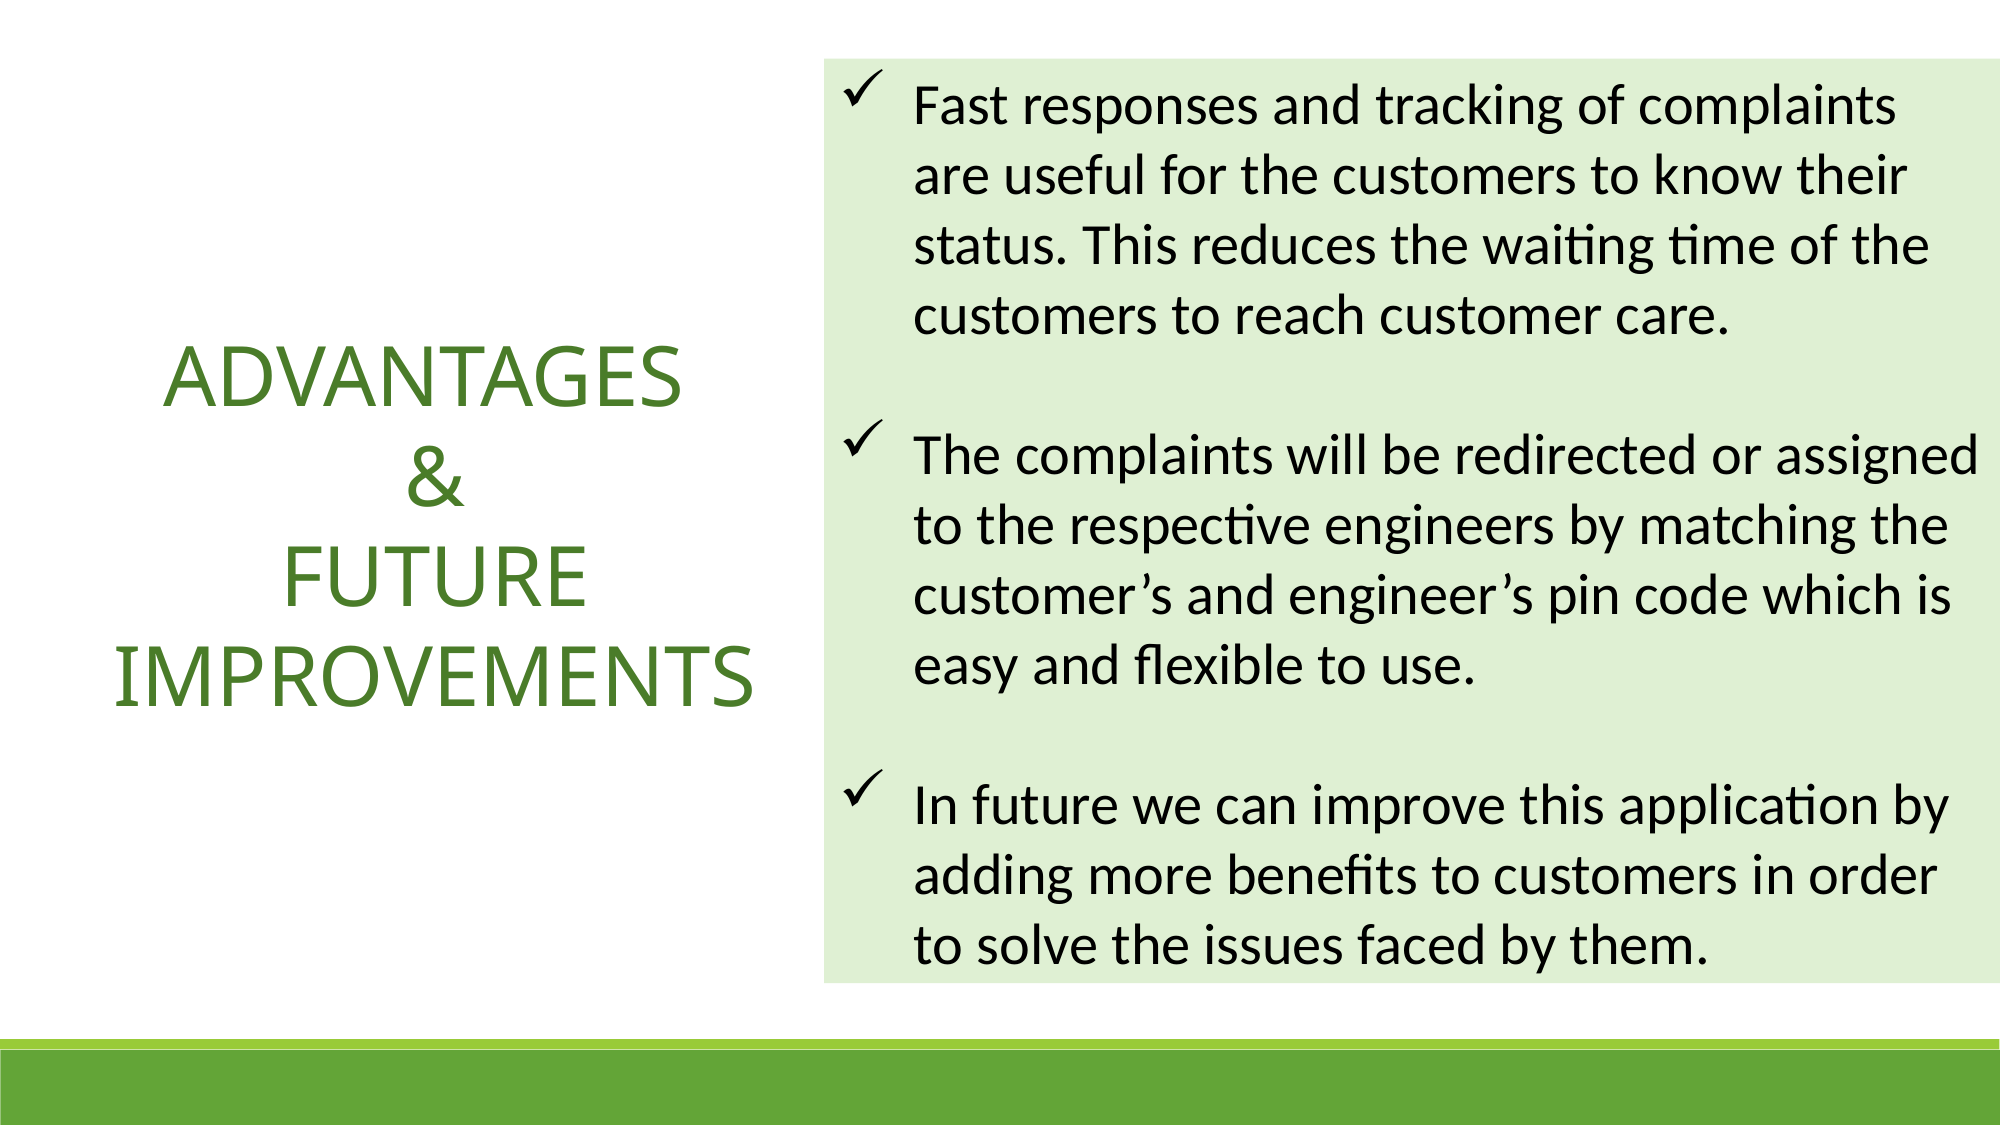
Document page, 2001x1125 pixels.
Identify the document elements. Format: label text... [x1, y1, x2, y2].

text_box Fast responses and tracking of complaints are useful for the customers to know their status. This reduces the waiting time of the customers to reach customer care. The complaints will be redirected or assigned to the respective engineers by matching the customer’s and engineer’s pin code which is easy and flexible to use. In future we can improve this application by adding more benefits to customers in order to solve the issues faced by them. [824, 58, 2000, 984]
text_box ADVANTAGES & FUTURE IMPROVEMENTS [0, 316, 824, 731]
